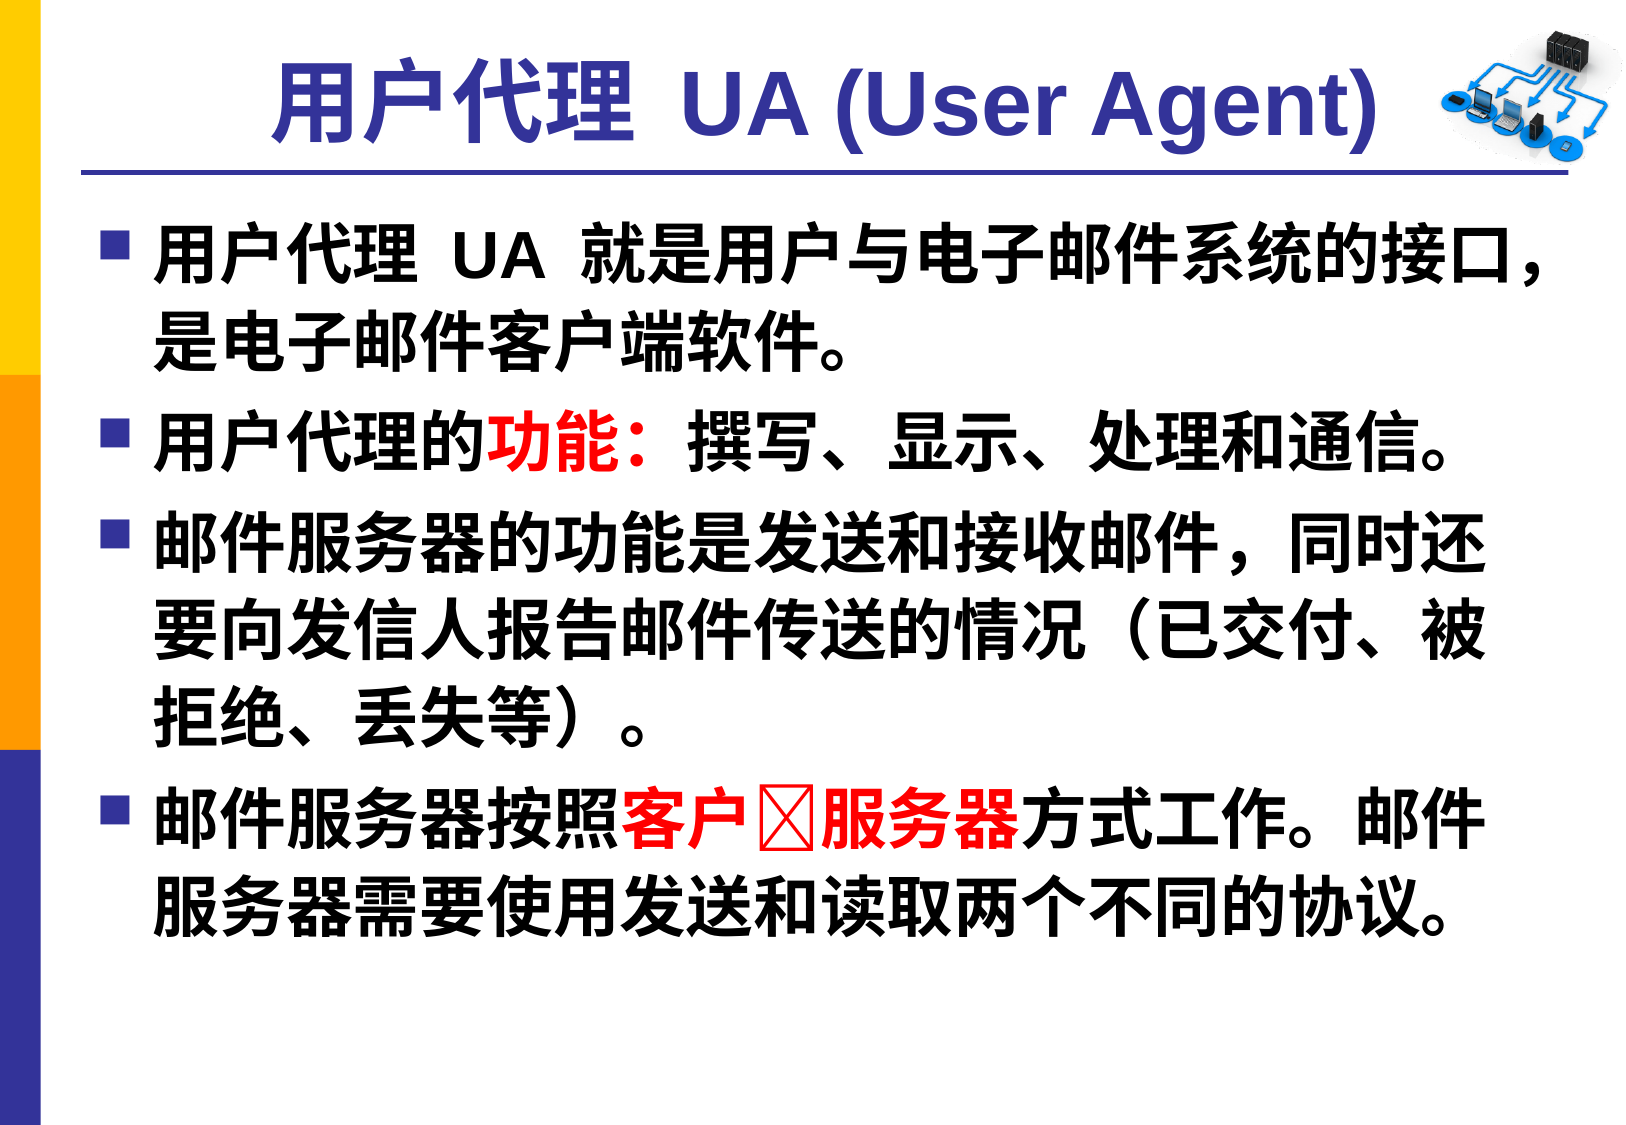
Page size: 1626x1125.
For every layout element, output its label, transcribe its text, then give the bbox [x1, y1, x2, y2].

list 用户代理 UA 就是用户与电子邮件系统的接口，是电子邮件客户端软件。 用户代理的功能：撰写、显示、处理和通信。 邮件服务器的功能是发送和接收邮件，同时还要向发信人报告邮件传送的情况（已交付、被拒绝、丢失等）。 邮件服务器按照客户服务器方式工作。邮件服务器需要使用发送和读取两个不同的协议。 [81, 196, 1569, 1006]
picture [1438, 30, 1624, 165]
title 用户代理 UA (User Agent) [81, 30, 1569, 161]
